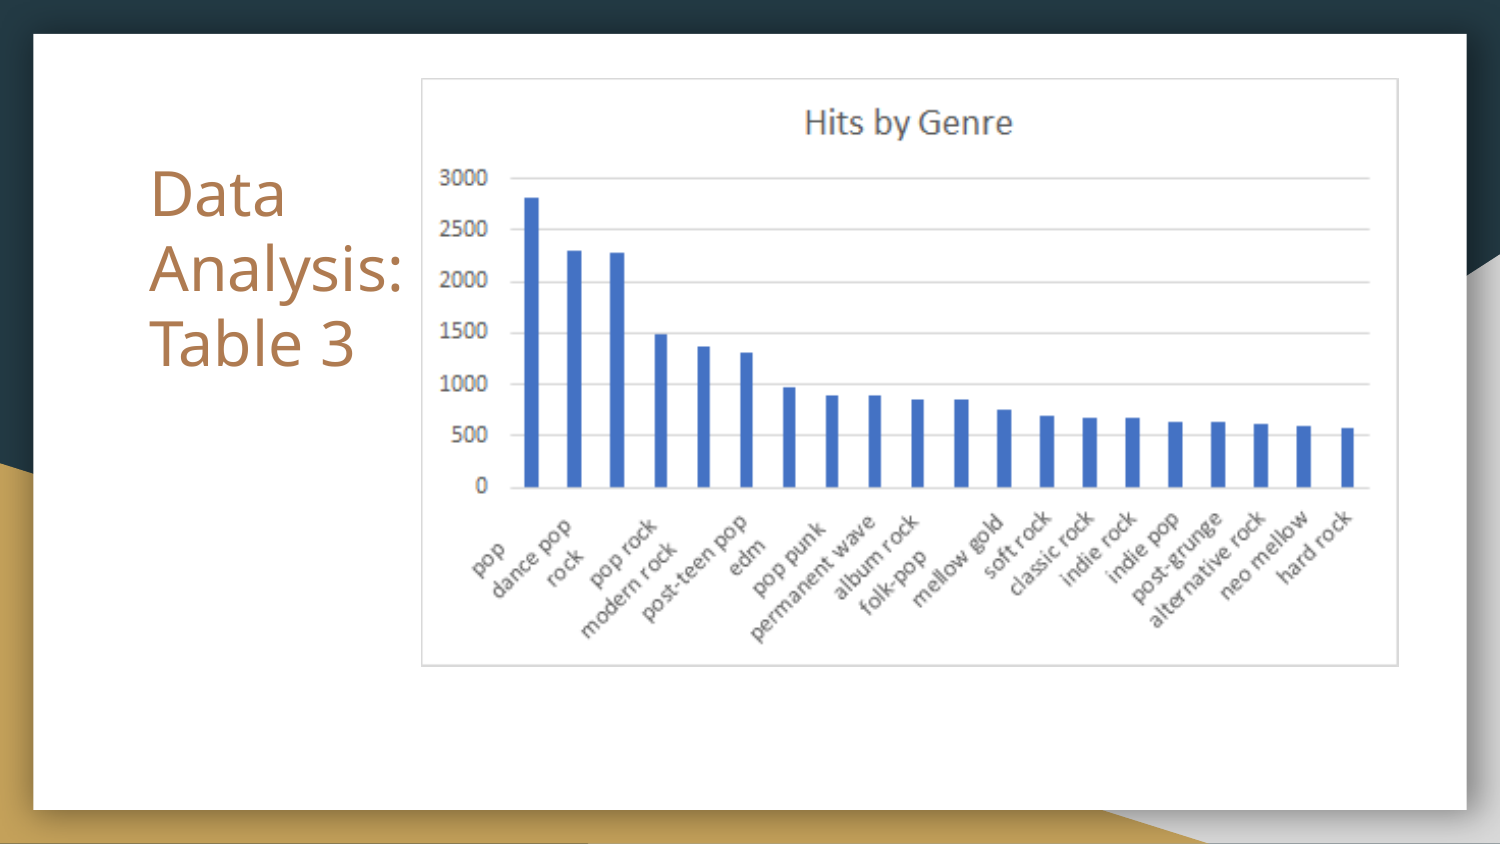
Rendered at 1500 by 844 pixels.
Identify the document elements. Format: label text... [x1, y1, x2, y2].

picture [421, 77, 1400, 667]
title Data Analysis: Table 3 [134, 138, 416, 371]
